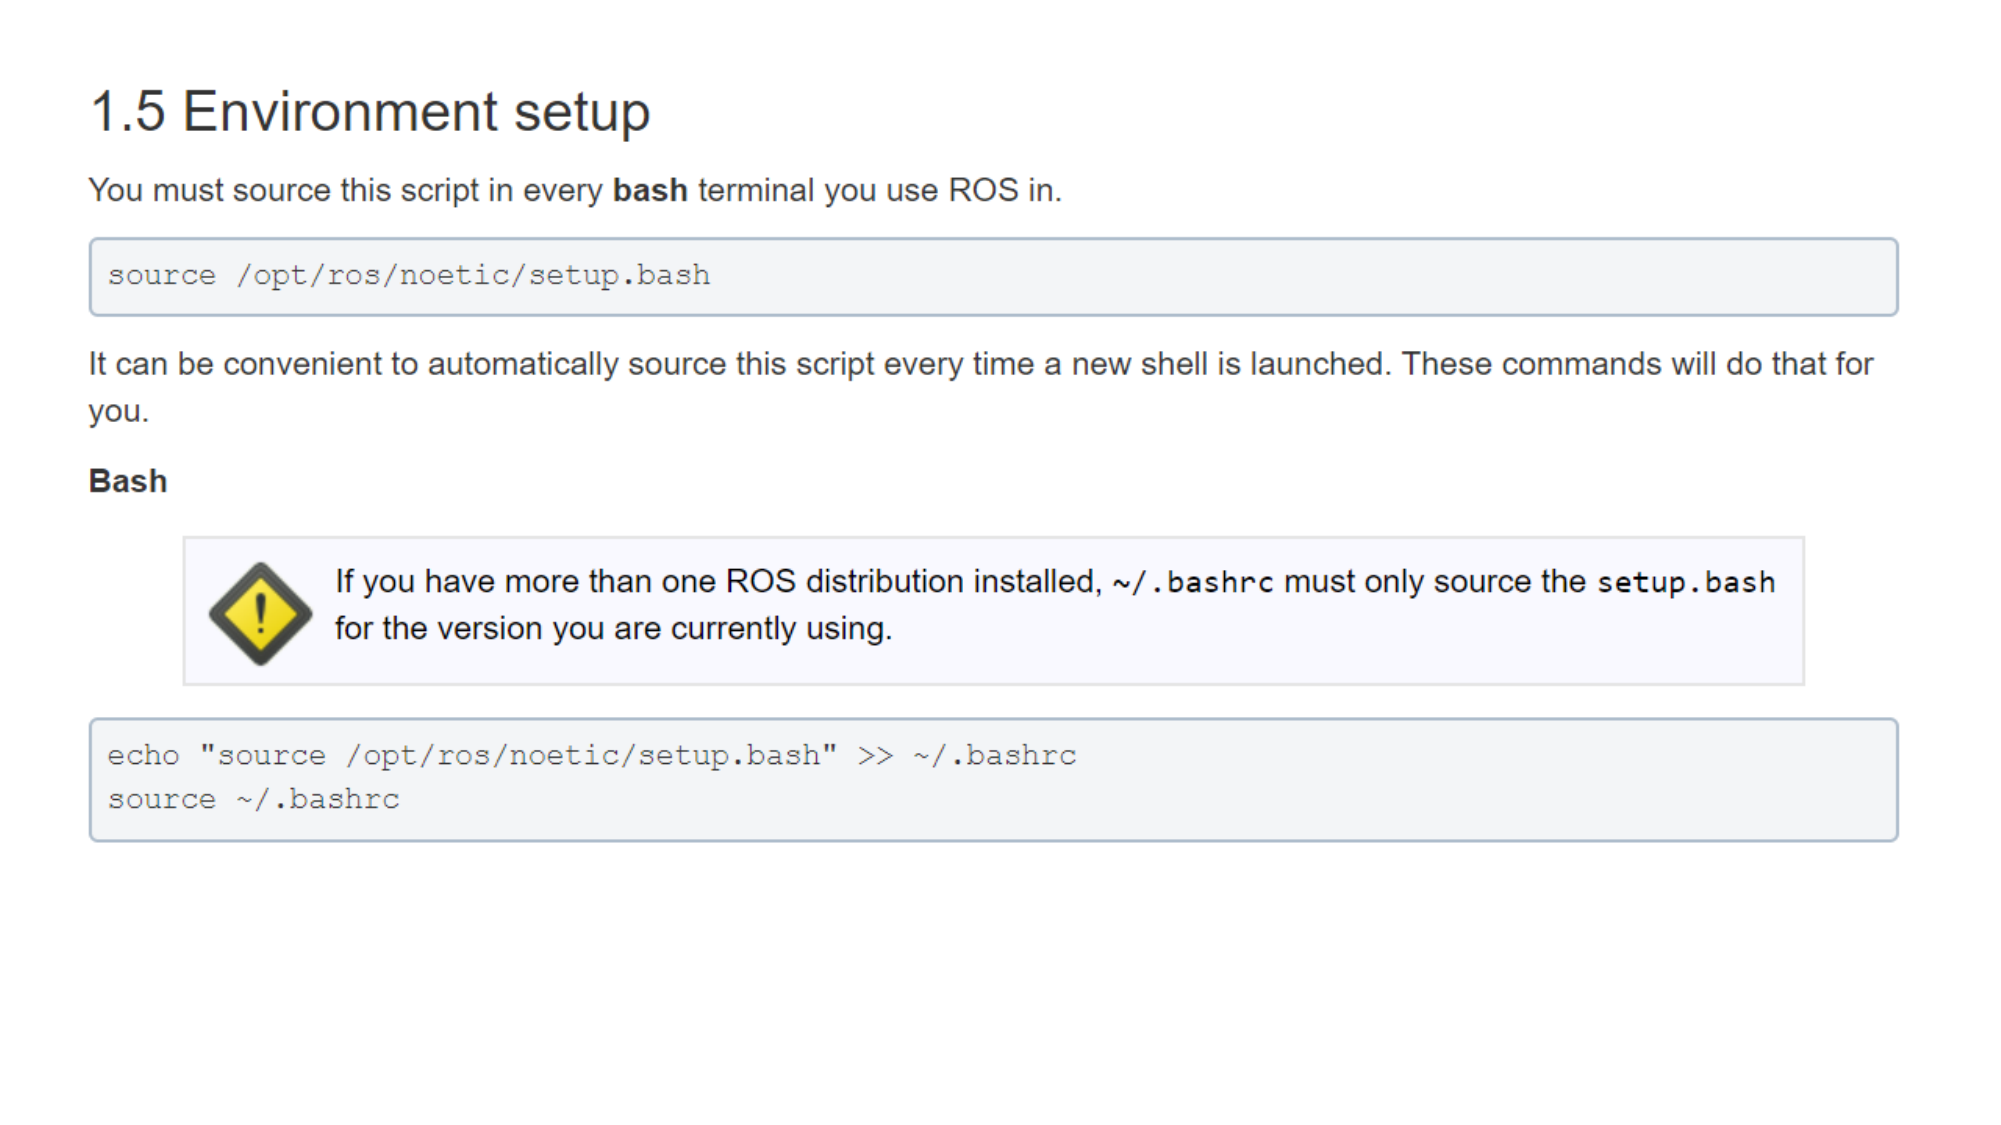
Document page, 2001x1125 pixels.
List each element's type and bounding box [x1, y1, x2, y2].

picture [50, 59, 1976, 860]
